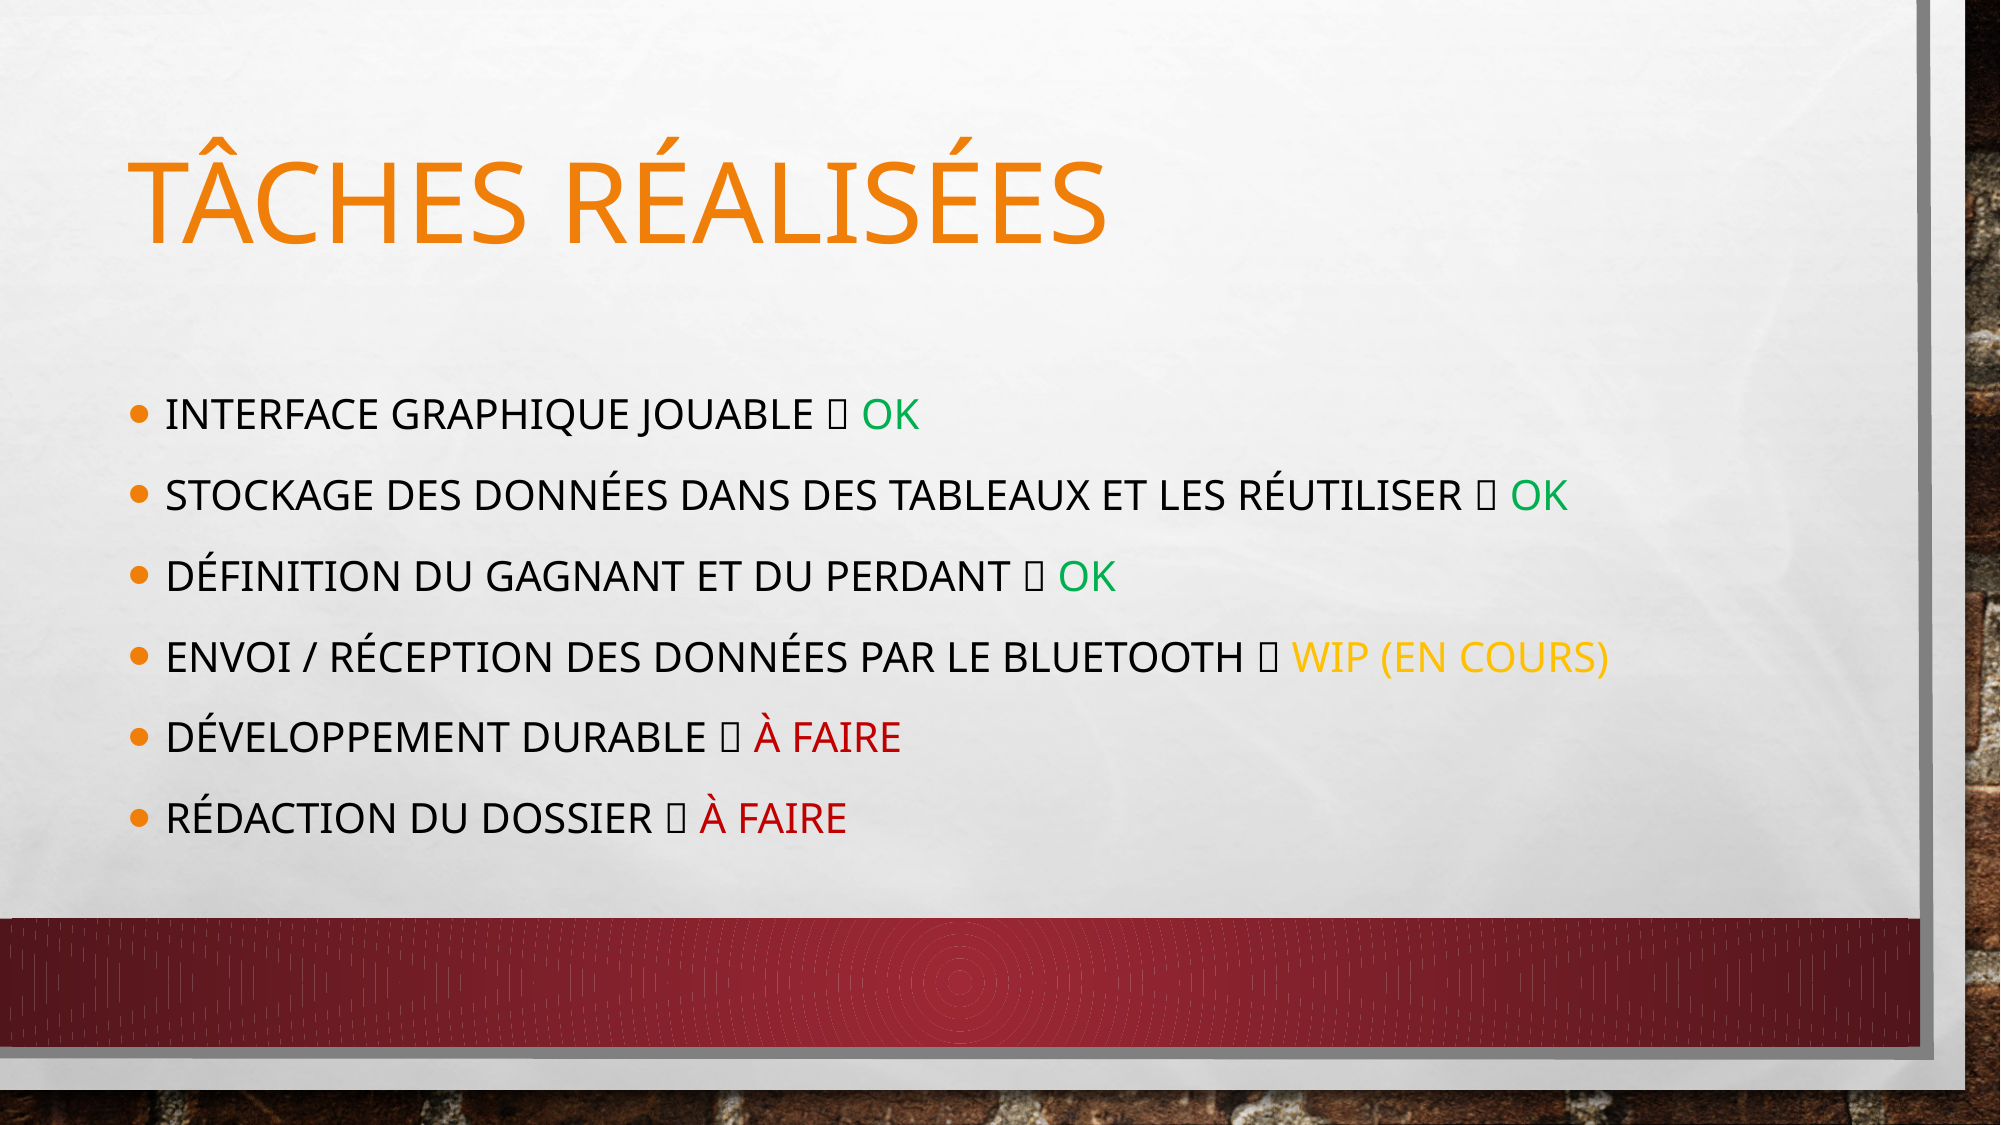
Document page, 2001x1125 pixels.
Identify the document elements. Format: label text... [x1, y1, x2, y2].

title Tâches réalisées [112, 112, 1818, 302]
list Interface graphique jouable  ok Stockage des données dans des tableaux et les réutiliser  ok Définition du gagnant et du perdant  ok Envoi / réception des données par le Bluetooth  WIP (en cours) Développement durable  à faire Rédaction du dossier  à faire [112, 338, 1818, 882]
picture [0, 0, 2000, 1125]
